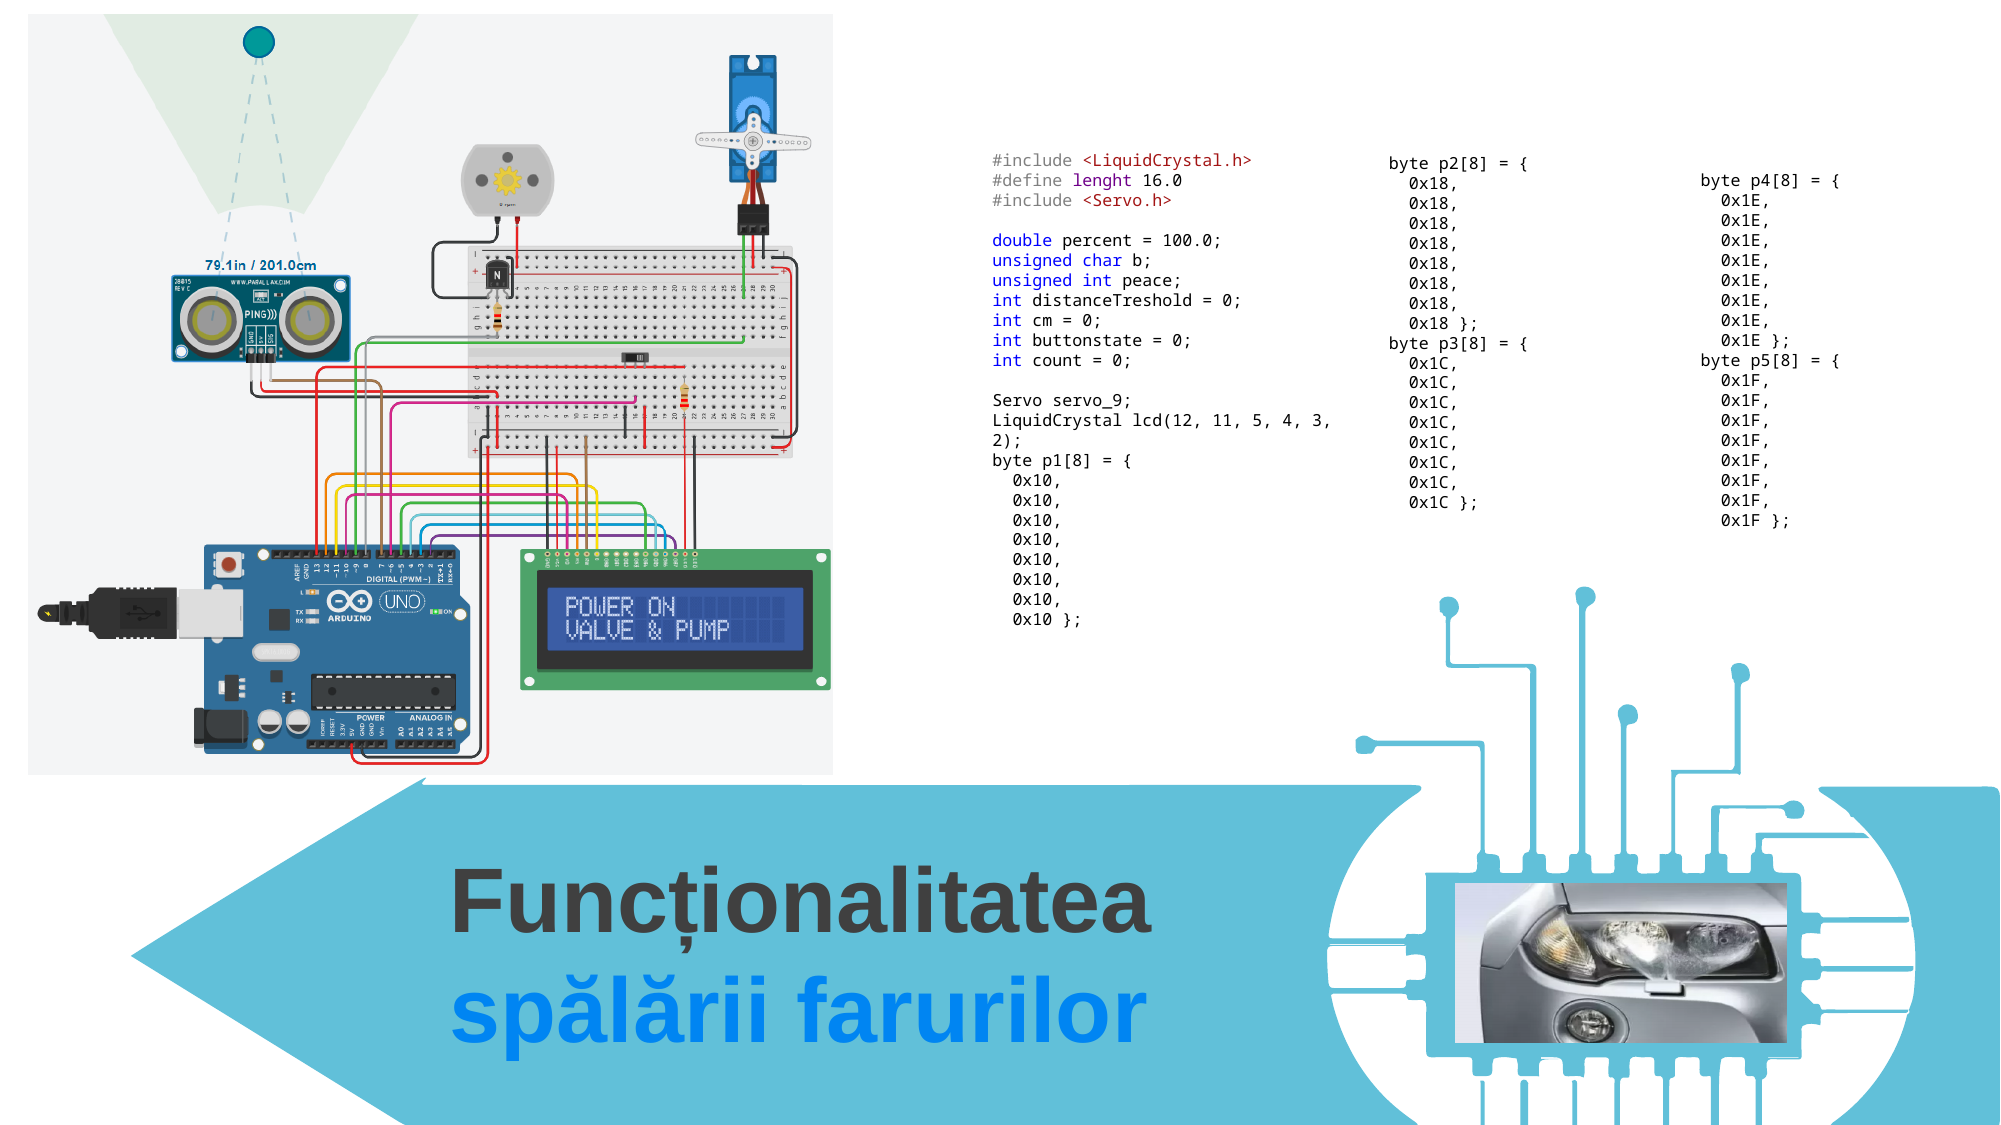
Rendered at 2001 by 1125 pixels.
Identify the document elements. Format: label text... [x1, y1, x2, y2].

picture [28, 14, 833, 775]
text_box byte p4[8] = { 0x1E, 0x1E, 0x1E, 0x1E, 0x1E, 0x1E, 0x1E, 0x1E }; byte p5[8] = { 0x1F, 0x1F, 0x1F, 0x1F, 0x1F, 0x1F, 0x1F, 0x1F }; [1685, 162, 1875, 537]
text_box Funcționalitatea spălării farurilor [435, 833, 1337, 1069]
text_box [130, 777, 1422, 1125]
text_box [1337, 586, 2000, 1125]
text_box byte p2[8] = { 0x18, 0x18, 0x18, 0x18, 0x18, 0x18, 0x18, 0x18 }; byte p3[8] = { 0x1C, 0x1C, 0x1C, 0x1C, 0x1C, 0x1C, 0x1C, 0x1C }; [1374, 145, 1563, 520]
text_box #include <LiquidCrystal.h> #define lenght 16.0 #include <Servo.h> double percent = 100.0; unsigned char b; unsigned int peace; int distanceTreshold = 0; int cm = 0; int buttonstate = 0; int count = 0; Servo servo_9; LiquidCrystal lcd(12, 11, 5, 4, 3, 2); byte p1[8] = { 0x10, 0x10, 0x10, 0x10, 0x10, 0x10, 0x10, 0x10 }; [992, 142, 1366, 637]
picture [1455, 883, 1787, 1044]
